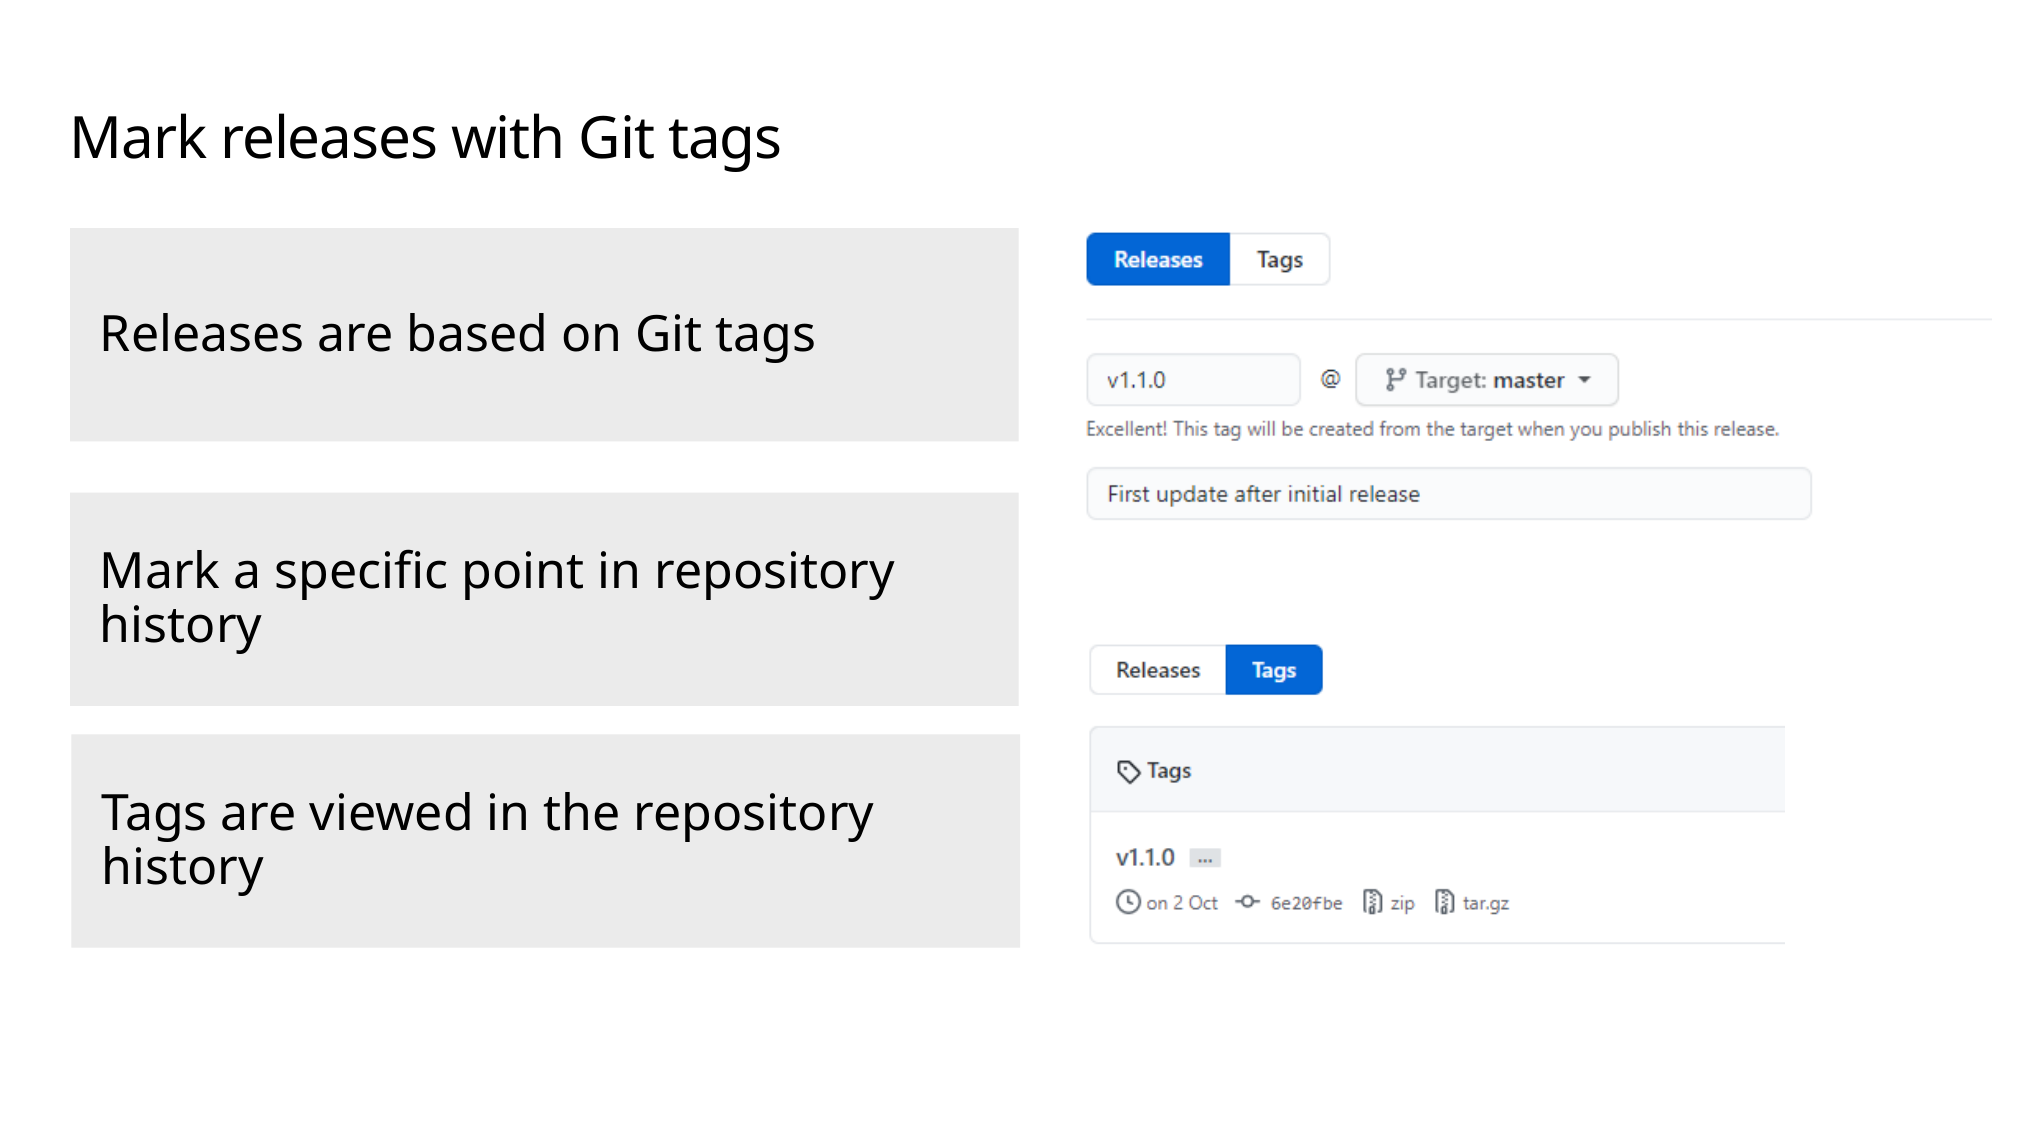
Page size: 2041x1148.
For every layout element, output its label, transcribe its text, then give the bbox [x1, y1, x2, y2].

text_box Mark a specific point in repository history [69, 492, 1019, 707]
picture [1049, 612, 1785, 975]
title Mark releases with Git tags [70, 103, 1969, 172]
picture [1049, 200, 1992, 546]
text_box Releases are based on Git tags [69, 227, 1019, 442]
text_box Tags are viewed in the repository history [71, 734, 1021, 948]
